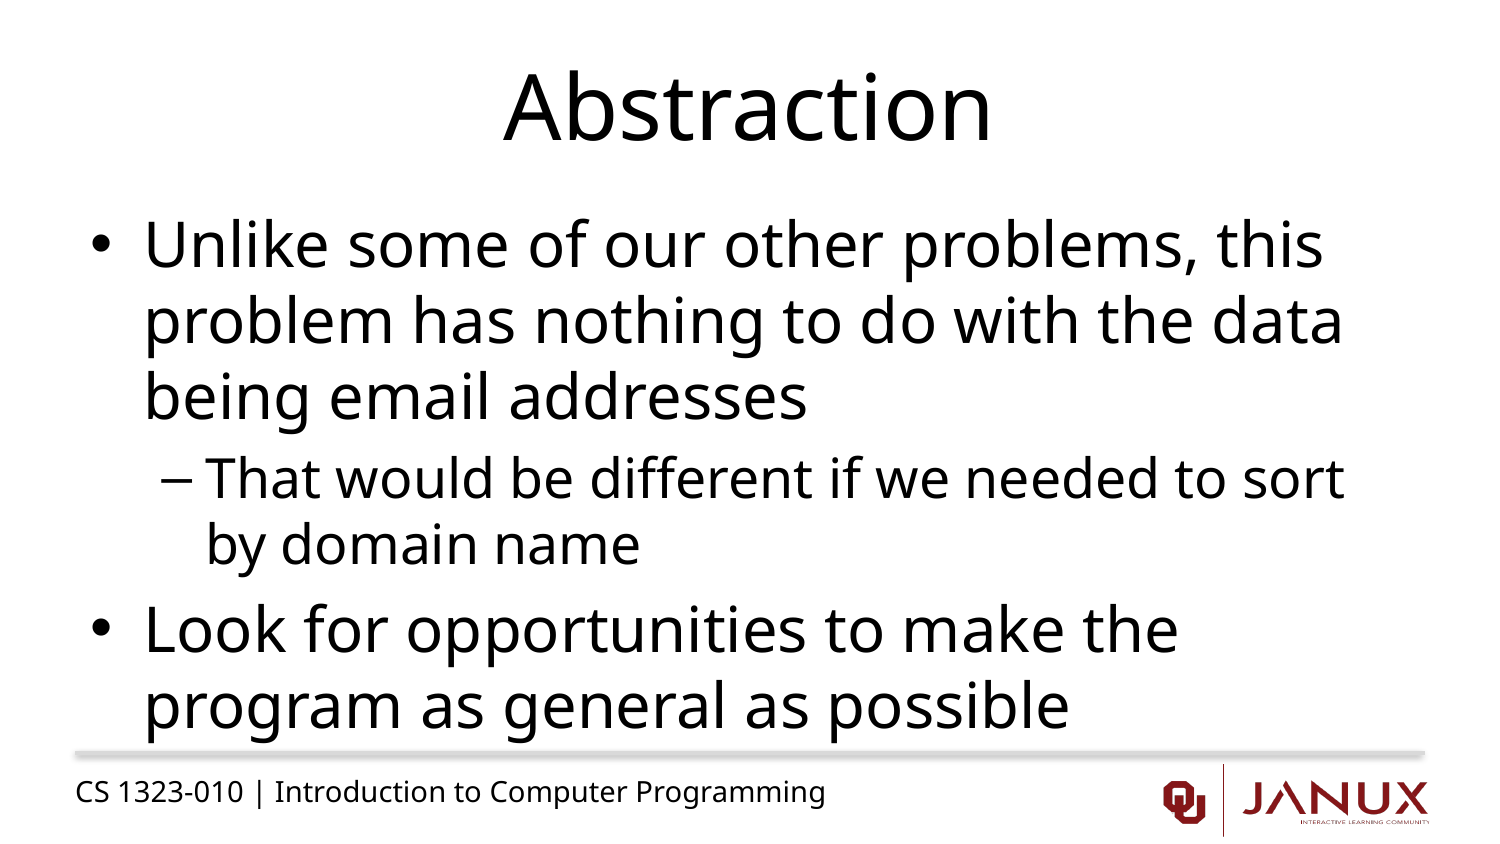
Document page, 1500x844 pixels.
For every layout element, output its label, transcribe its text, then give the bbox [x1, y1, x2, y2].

list Unlike some of our other problems, this problem has nothing to do with the data being email addresses That would be different if we needed to sort by domain name Look for opportunities to make the program as general as possible [75, 196, 1425, 754]
title Abstraction [75, 33, 1425, 175]
